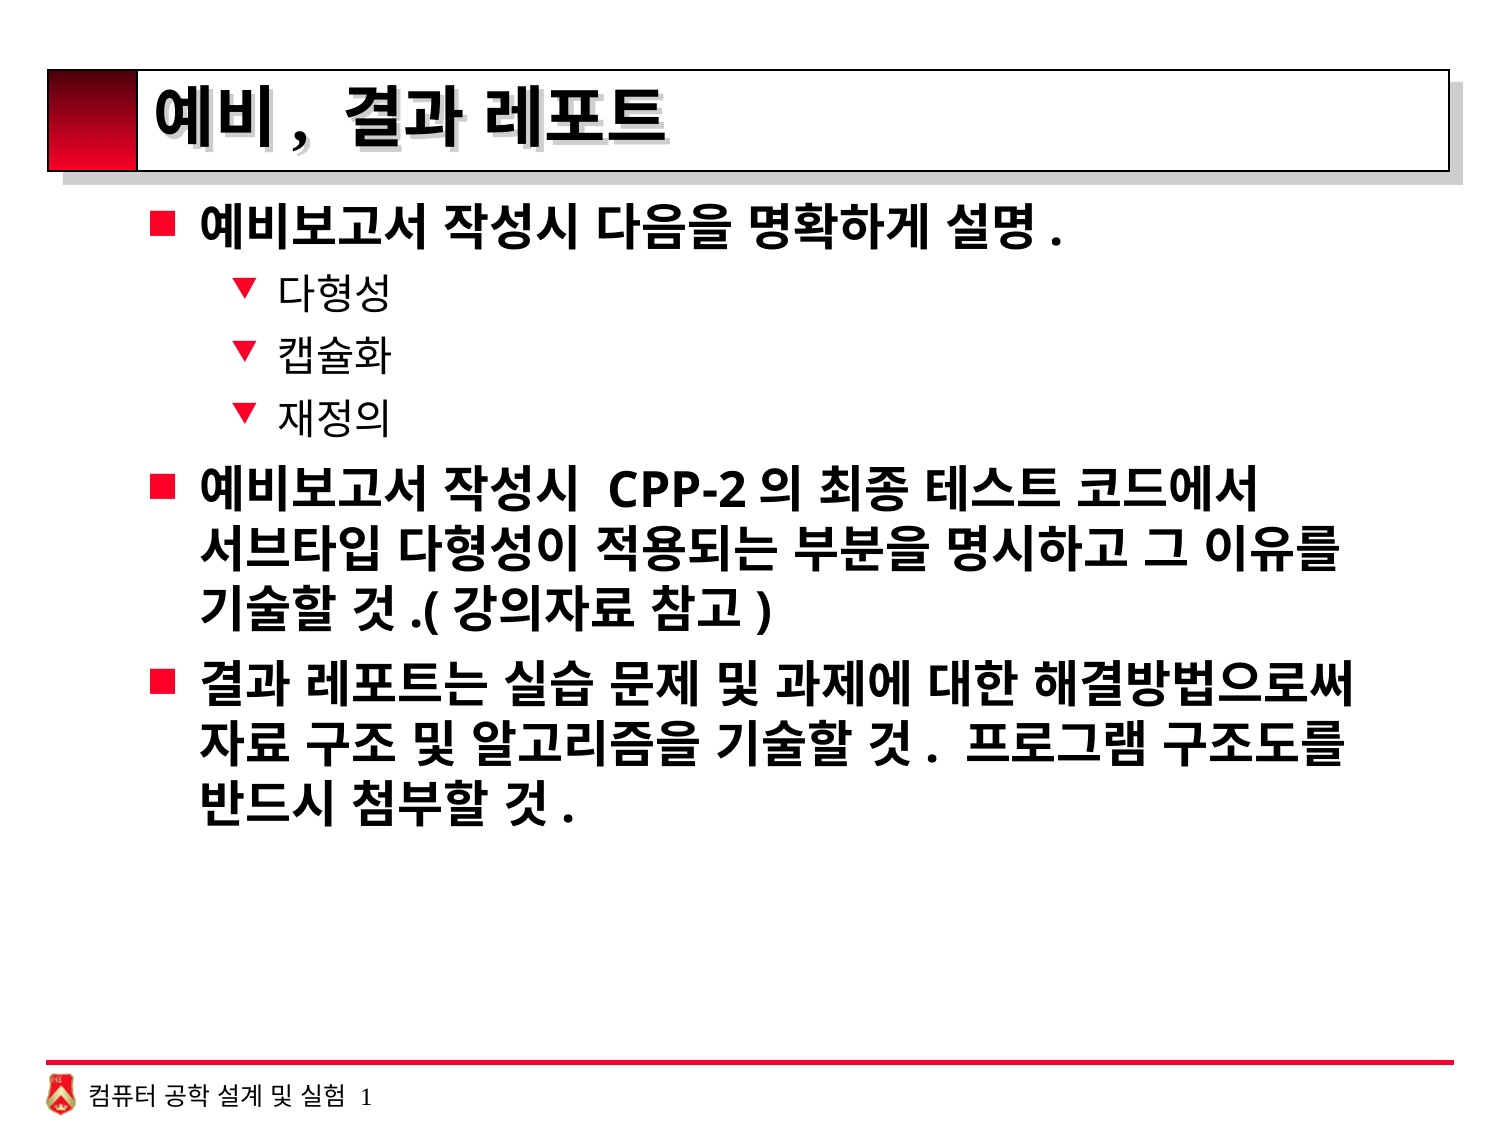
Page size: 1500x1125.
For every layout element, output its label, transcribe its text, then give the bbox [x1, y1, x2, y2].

title 예비, 결과 레포트 [138, 65, 1455, 179]
picture [44, 1068, 80, 1119]
list 예비보고서 작성시 다음을 명확하게 설명. 다형성 캡슐화 재정의 예비보고서 작성시 CPP-2의 최종 테스트 코드에서 서브타입 다형성이 적용되는 부분을 명시하고 그 이유를 기술할 것.(강의자료 참고) 결과 레포트는 실습 문제 및 과제에 대한 해결방법으로써 자료 구조 및 알고리즘을 기술할 것. 프로그램 구조도를 반드시 첨부할 것. [137, 187, 1454, 985]
